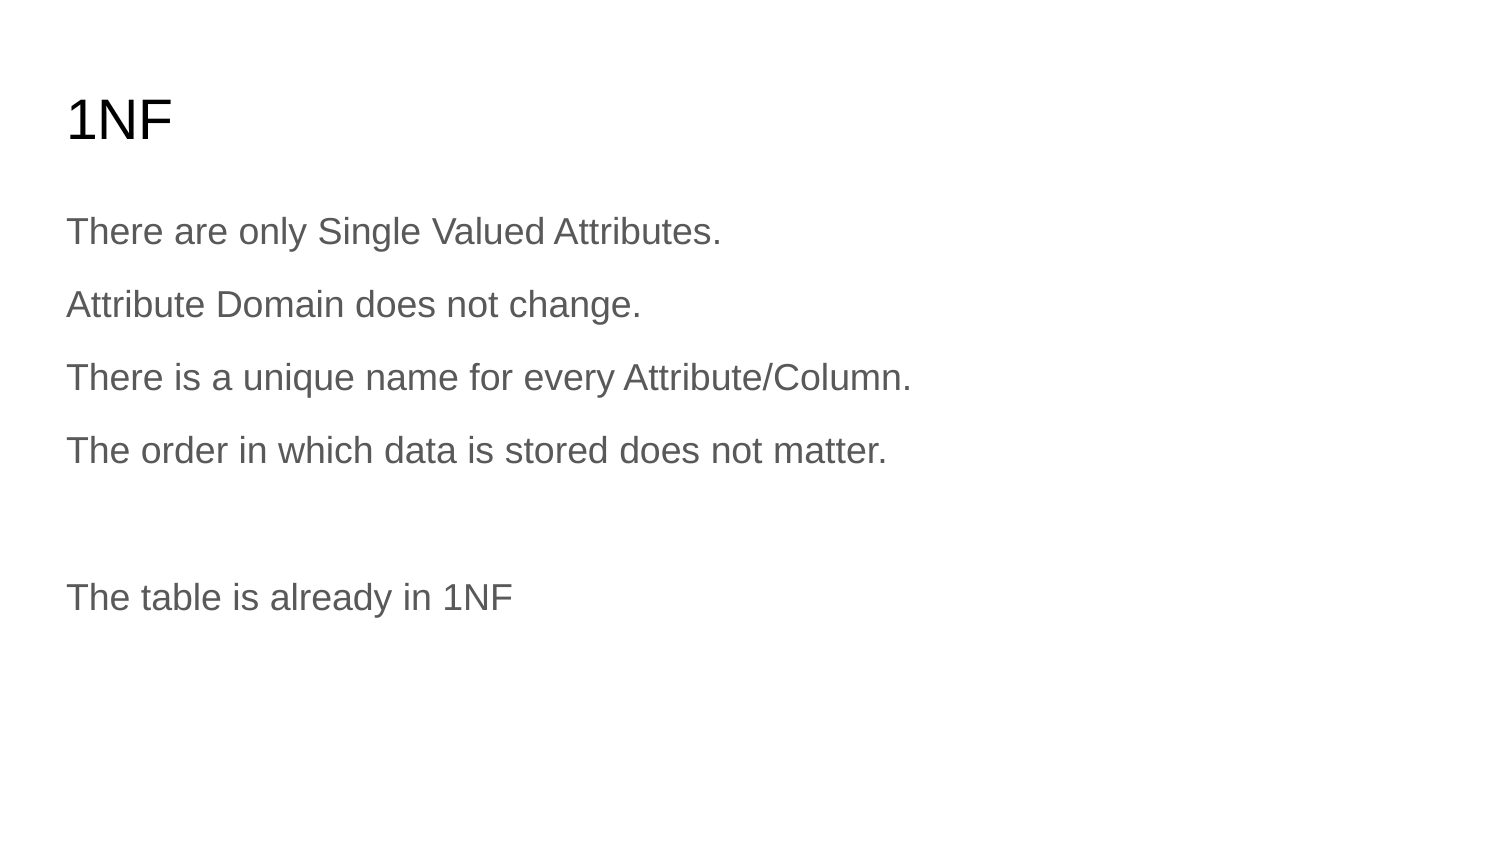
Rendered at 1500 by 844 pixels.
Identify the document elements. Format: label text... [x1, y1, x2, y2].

title 1NF [51, 72, 1449, 167]
list There are only Single Valued Attributes. Attribute Domain does not change. There is a unique name for every Attribute/Column. The order in which data is stored does not matter. The table is already in 1NF [51, 189, 1449, 750]
